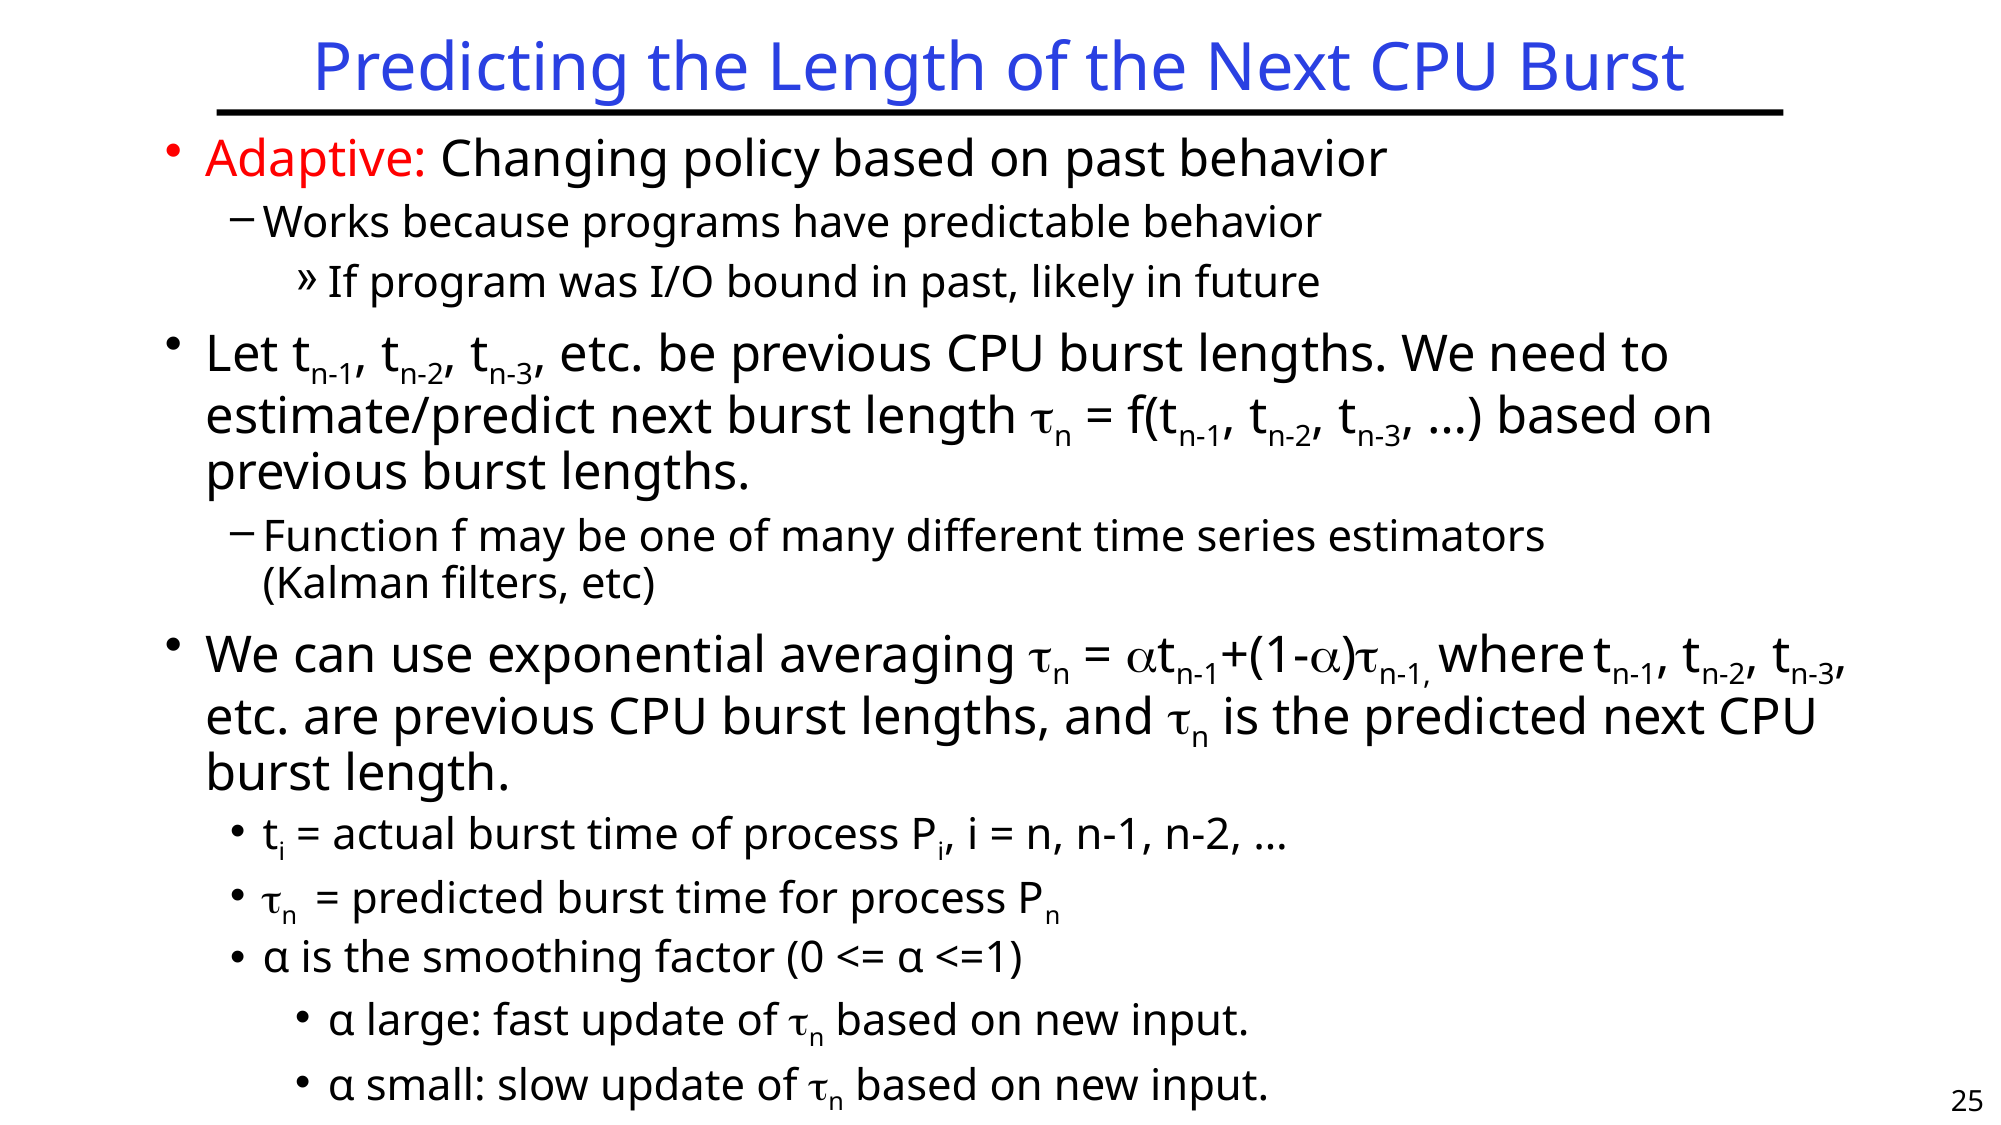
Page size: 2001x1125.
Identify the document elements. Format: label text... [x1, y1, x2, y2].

list Adaptive: Changing policy based on past behavior Works because programs have predictable behavior If program was I/O bound in past, likely in future Let tn-1, tn-2, tn-3, etc. be previous CPU burst lengths. We need to estimate/predict next burst length n = f(tn-1, tn-2, tn-3, …) based on previous burst lengths. Function f may be one of many different time series estimators (Kalman filters, etc) We can use exponential averaging n = tn-1+(1-)n-1, where tn-1, tn-2, tn-3, etc. are previous CPU burst lengths, and n is the predicted next CPU burst length. ti = actual burst time of process Pi, i = n, n-1, n-2, … n = predicted burst time for process Pn α is the smoothing factor (0 <= α <=1) α large: fast update of n based on new input. α small: slow update of n based on new input. [150, 125, 1888, 1125]
title Predicting the Length of the Next CPU Burst [225, 24, 1775, 113]
